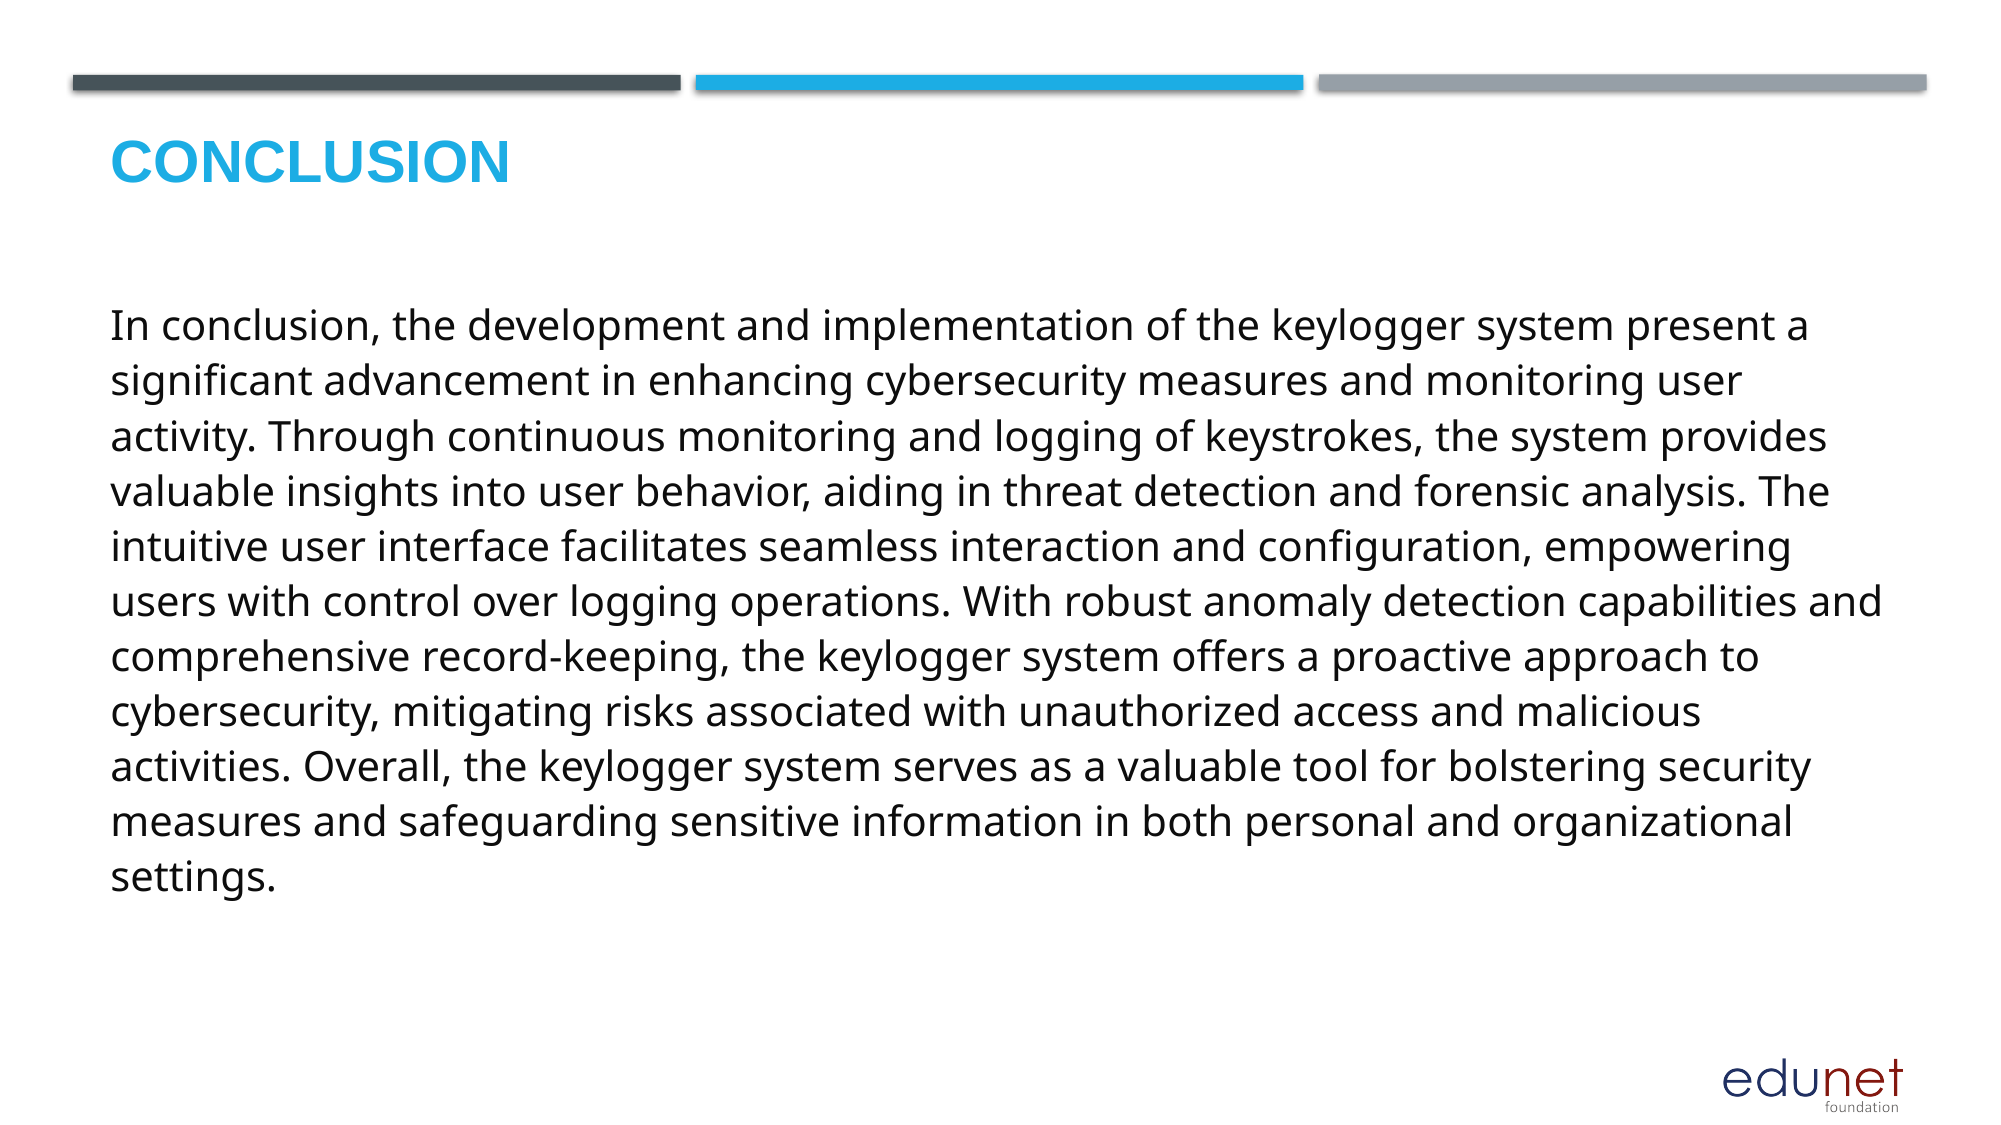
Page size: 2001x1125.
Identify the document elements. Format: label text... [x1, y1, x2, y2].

title Conclusion [95, 115, 1905, 203]
list In conclusion, the development and implementation of the keylogger system present a significant advancement in enhancing cybersecurity measures and monitoring user activity. Through continuous monitoring and logging of keystrokes, the system provides valuable insights into user behavior, aiding in threat detection and forensic analysis. The intuitive user interface facilitates seamless interaction and configuration, empowering users with control over logging operations. With robust anomaly detection capabilities and comprehensive record-keeping, the keylogger system offers a proactive approach to cybersecurity, mitigating risks associated with unauthorized access and malicious activities. Overall, the keylogger system serves as a valuable tool for bolstering security measures and safeguarding sensitive information in both personal and organizational settings. [95, 213, 1905, 981]
picture [1719, 1056, 1905, 1116]
